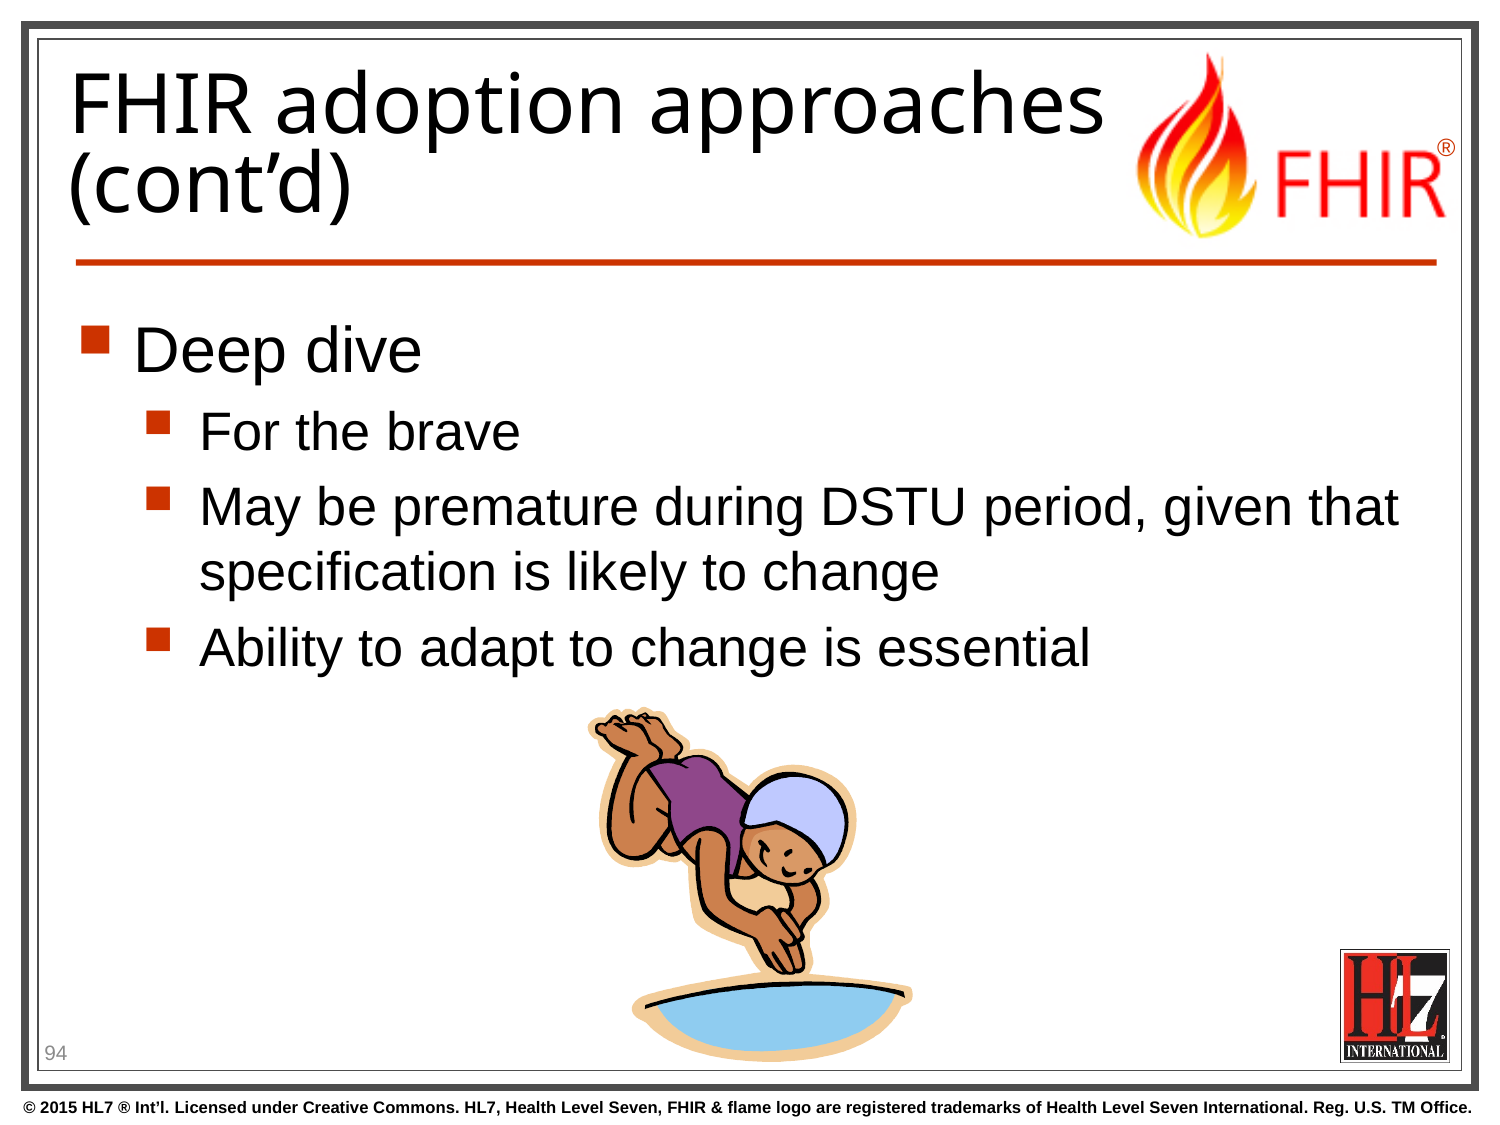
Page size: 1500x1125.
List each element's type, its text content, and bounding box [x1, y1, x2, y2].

picture [1340, 949, 1450, 1063]
picture [584, 703, 918, 1067]
picture [1124, 42, 1458, 249]
list Deep dive For the brave May be premature during DSTU period, given that specification is likely to change Ability to adapt to change is essential [62, 299, 1438, 1059]
title FHIR adoption approaches (cont’d) [53, 54, 1128, 244]
slide_number 94 [29, 1034, 148, 1071]
